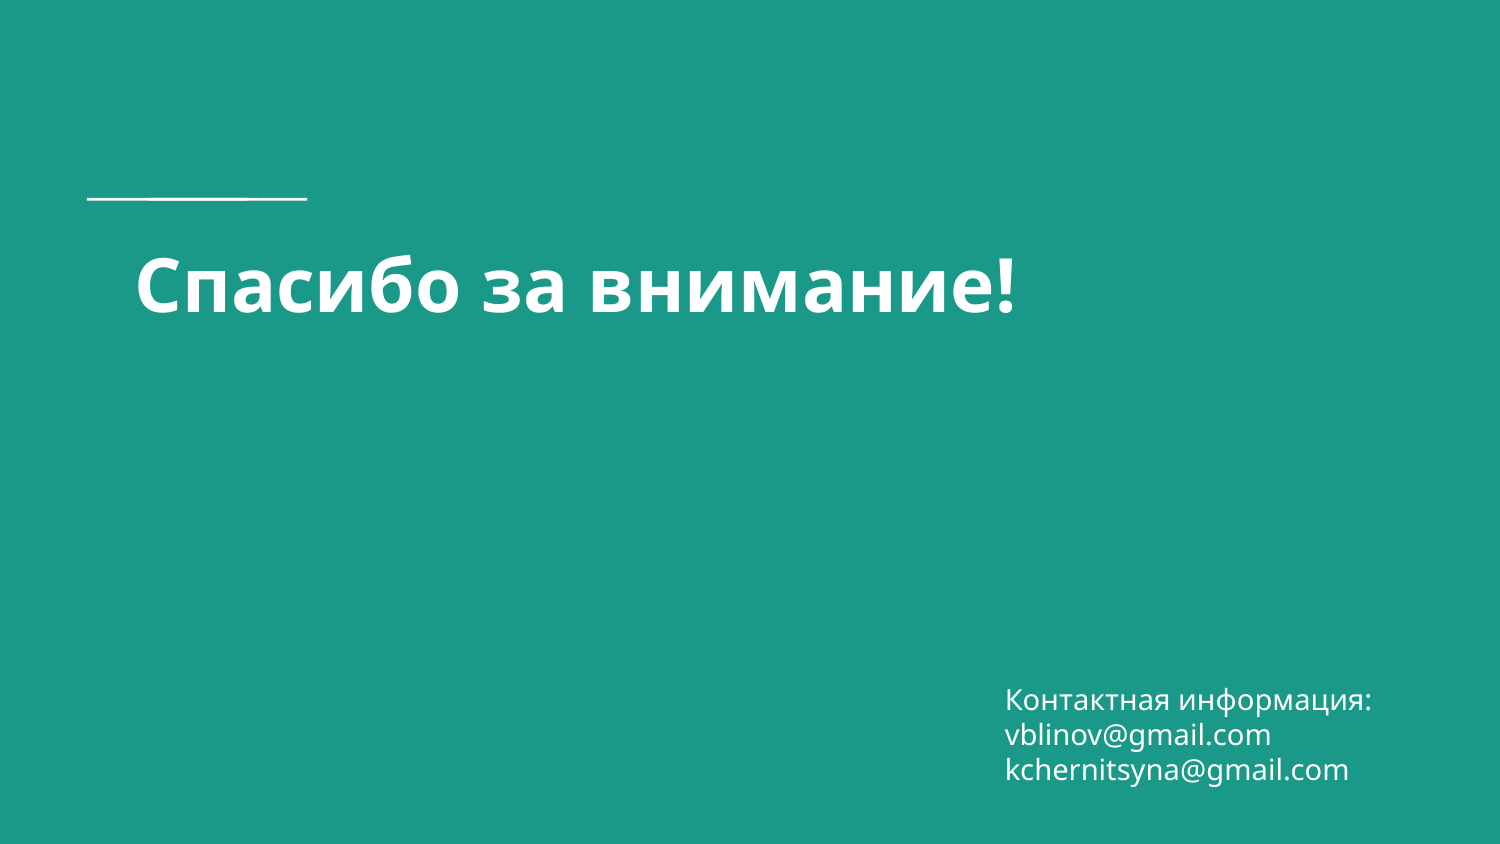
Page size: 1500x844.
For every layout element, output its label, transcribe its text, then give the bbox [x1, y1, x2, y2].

title Спасибо за внимание! [119, 216, 1381, 466]
text_box Контактная информация: vblinov@gmail.com kchernitsyna@gmail.com [989, 673, 1449, 794]
